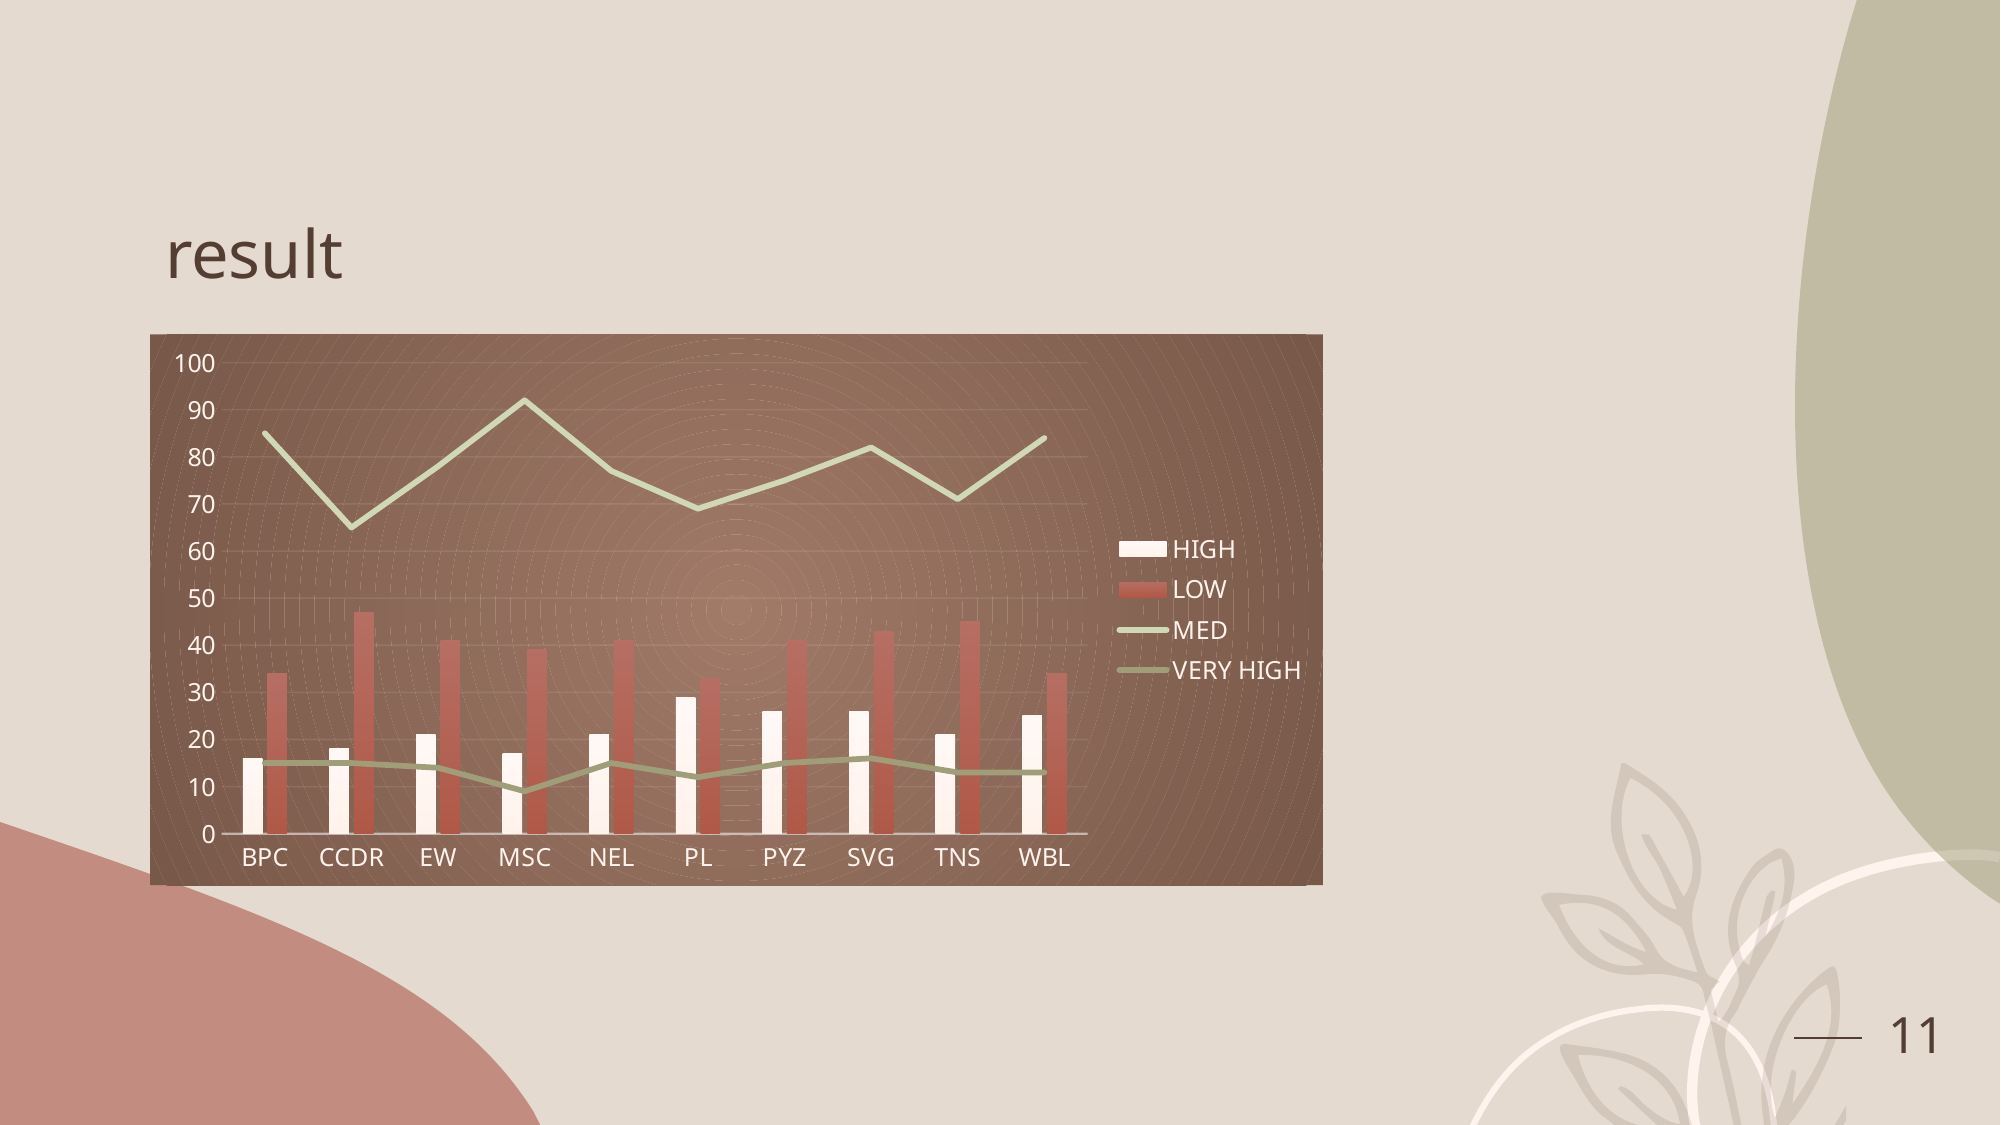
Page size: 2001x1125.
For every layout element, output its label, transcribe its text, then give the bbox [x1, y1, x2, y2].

title result [150, 149, 1386, 300]
chart [149, 334, 1323, 886]
slide_number 11 [1862, 964, 1971, 1112]
